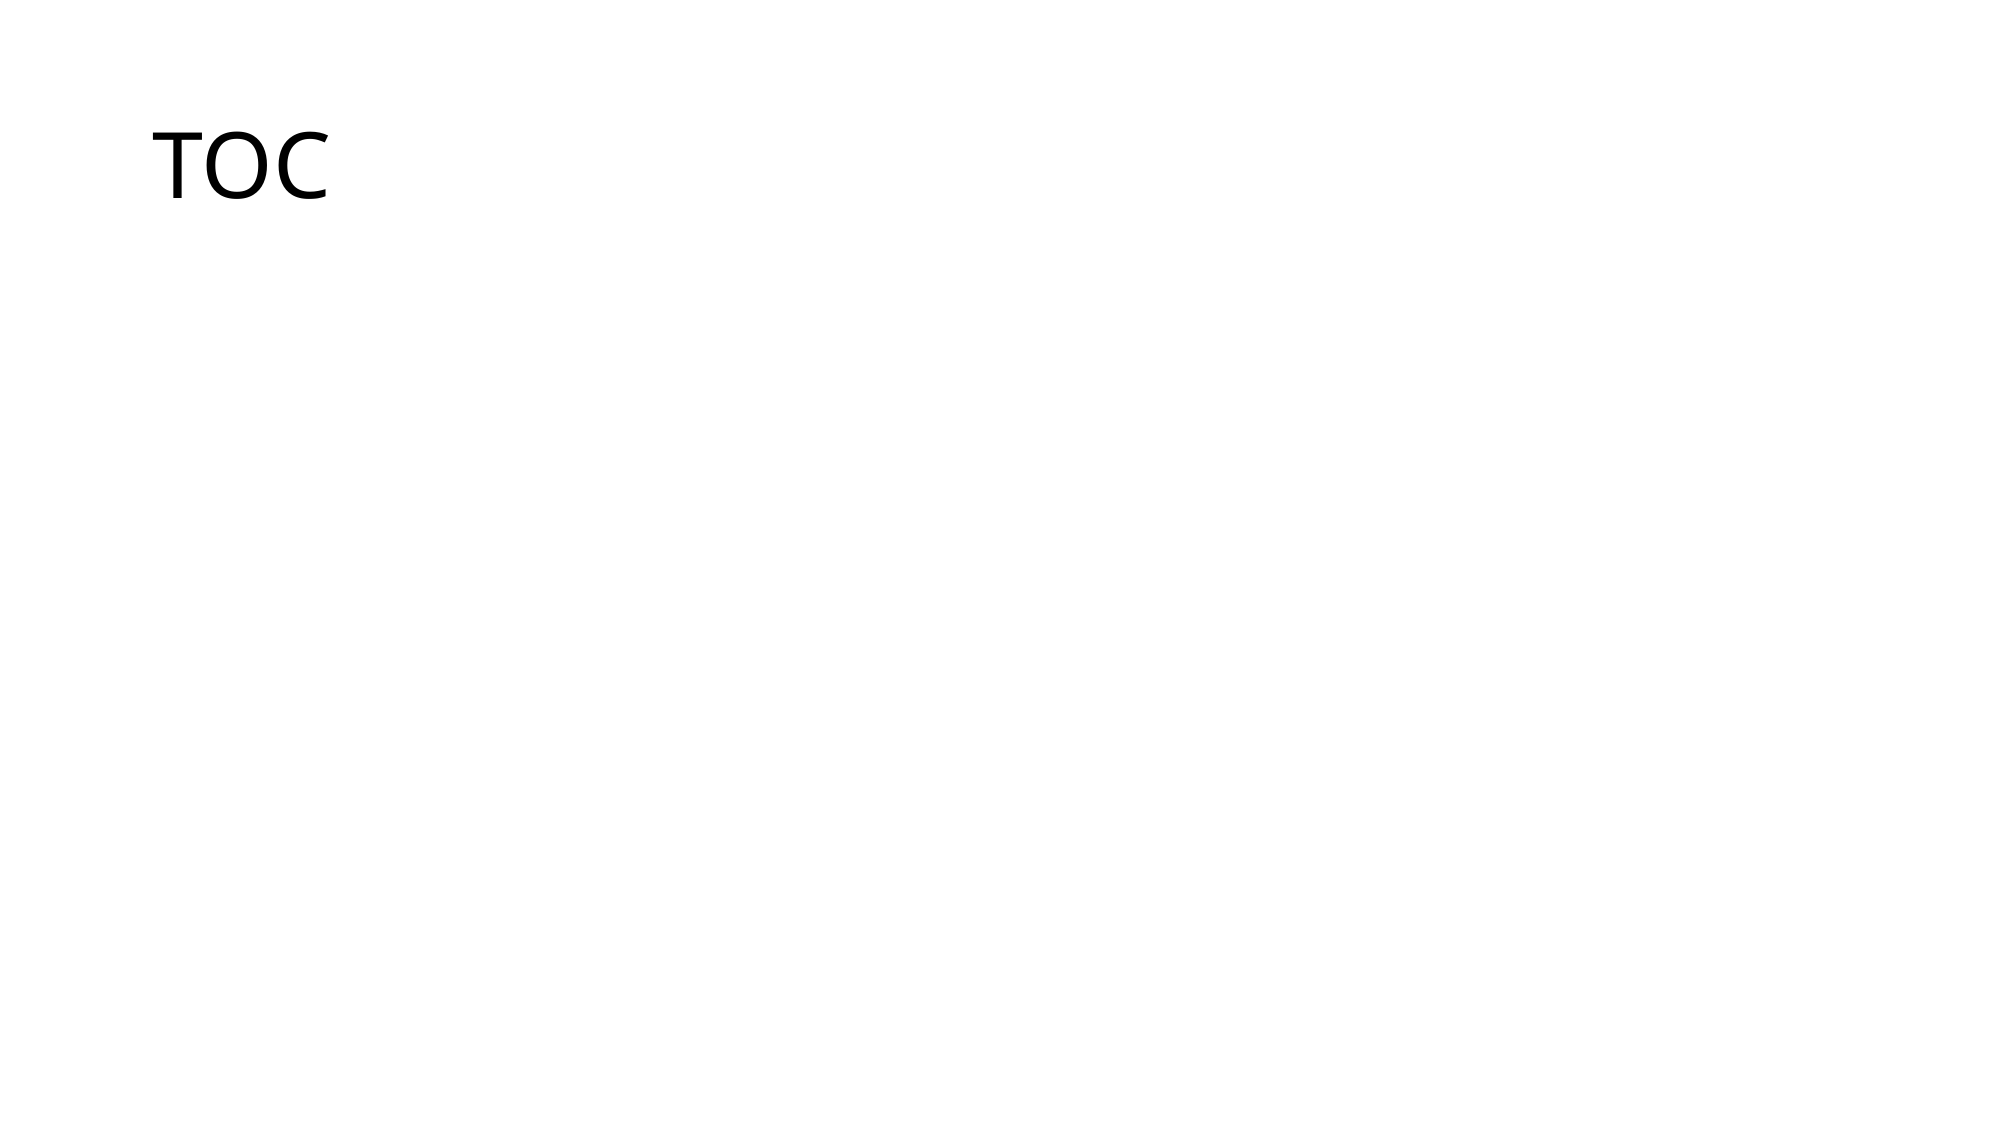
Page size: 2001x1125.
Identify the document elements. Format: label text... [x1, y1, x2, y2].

title TOC [137, 59, 1863, 278]
